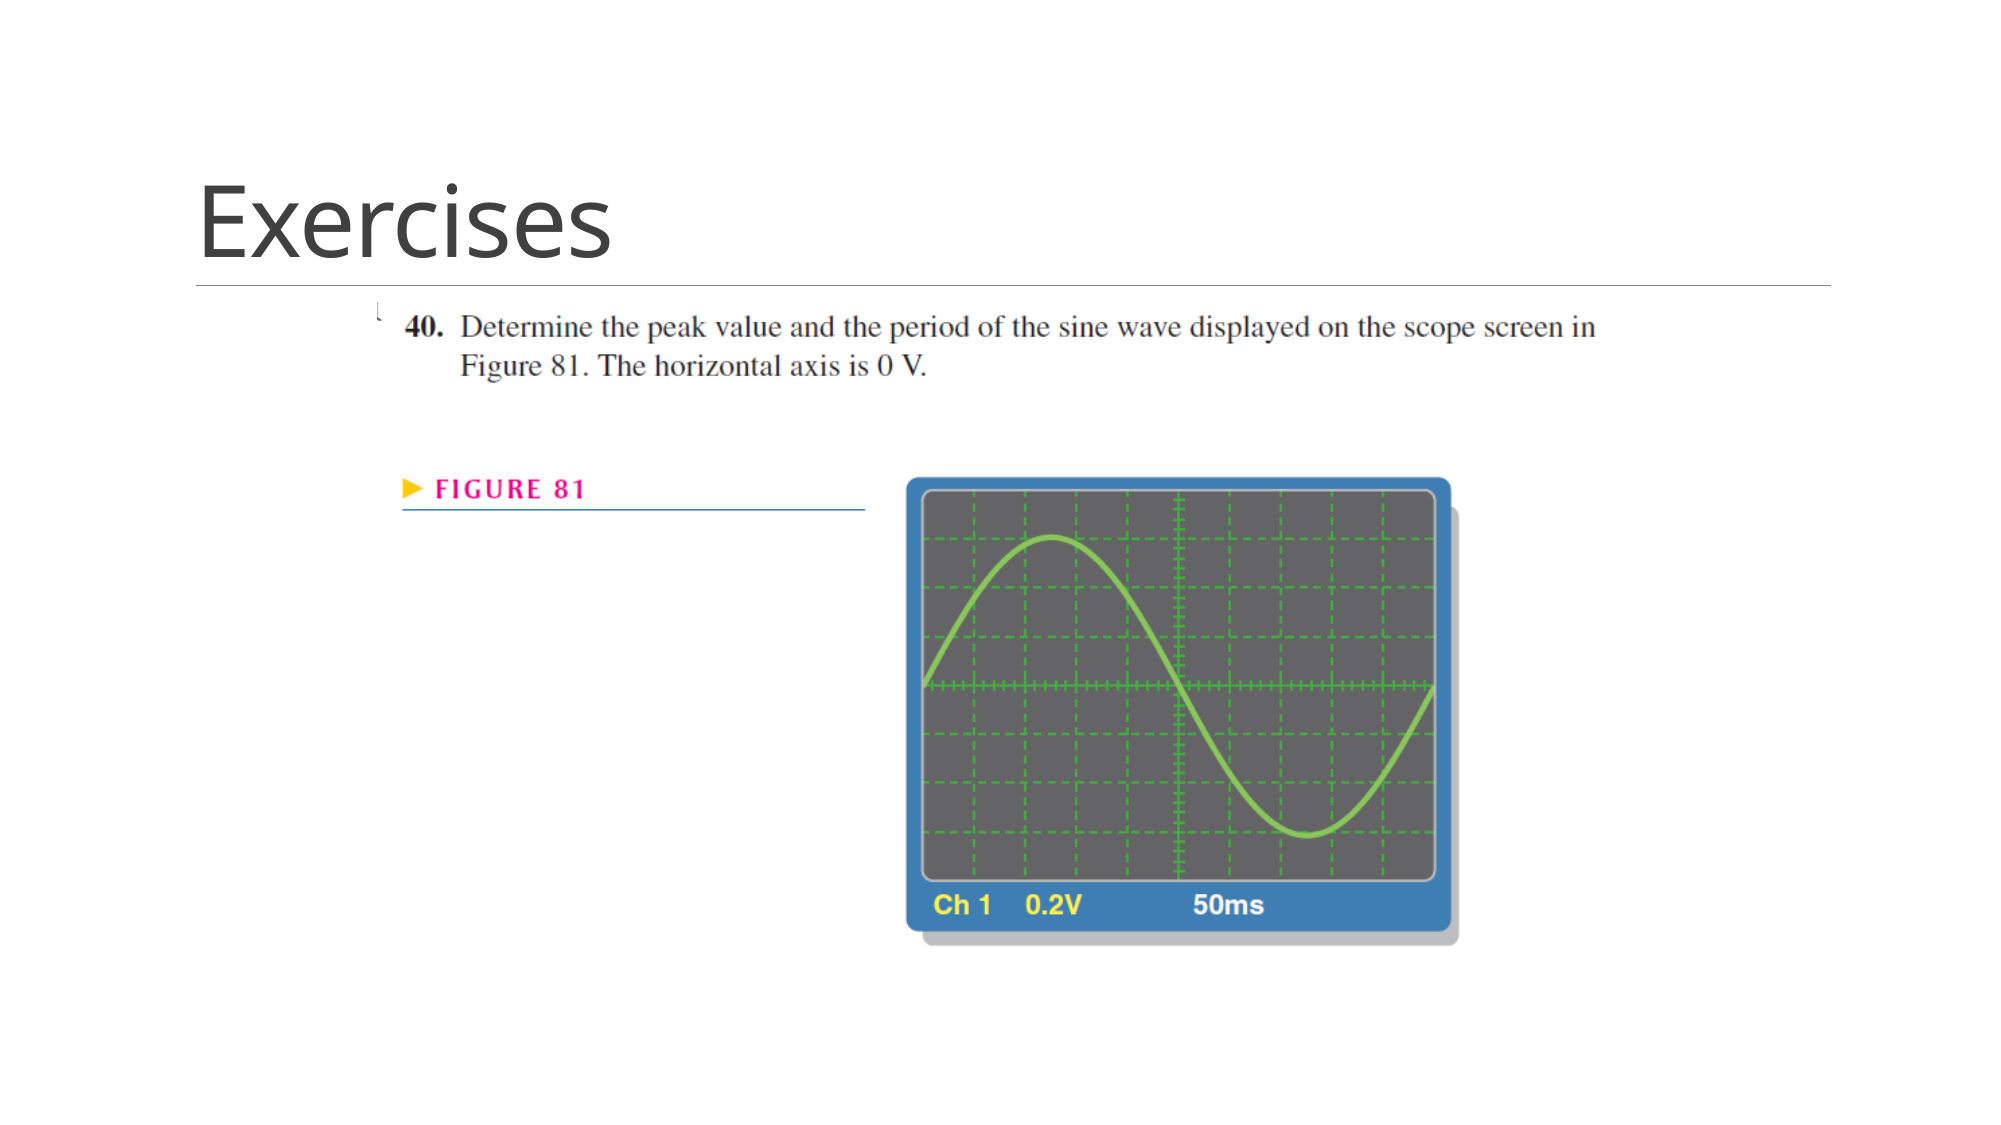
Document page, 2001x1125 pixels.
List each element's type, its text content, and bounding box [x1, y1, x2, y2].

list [377, 302, 1633, 964]
title Exercises [180, 47, 1830, 285]
